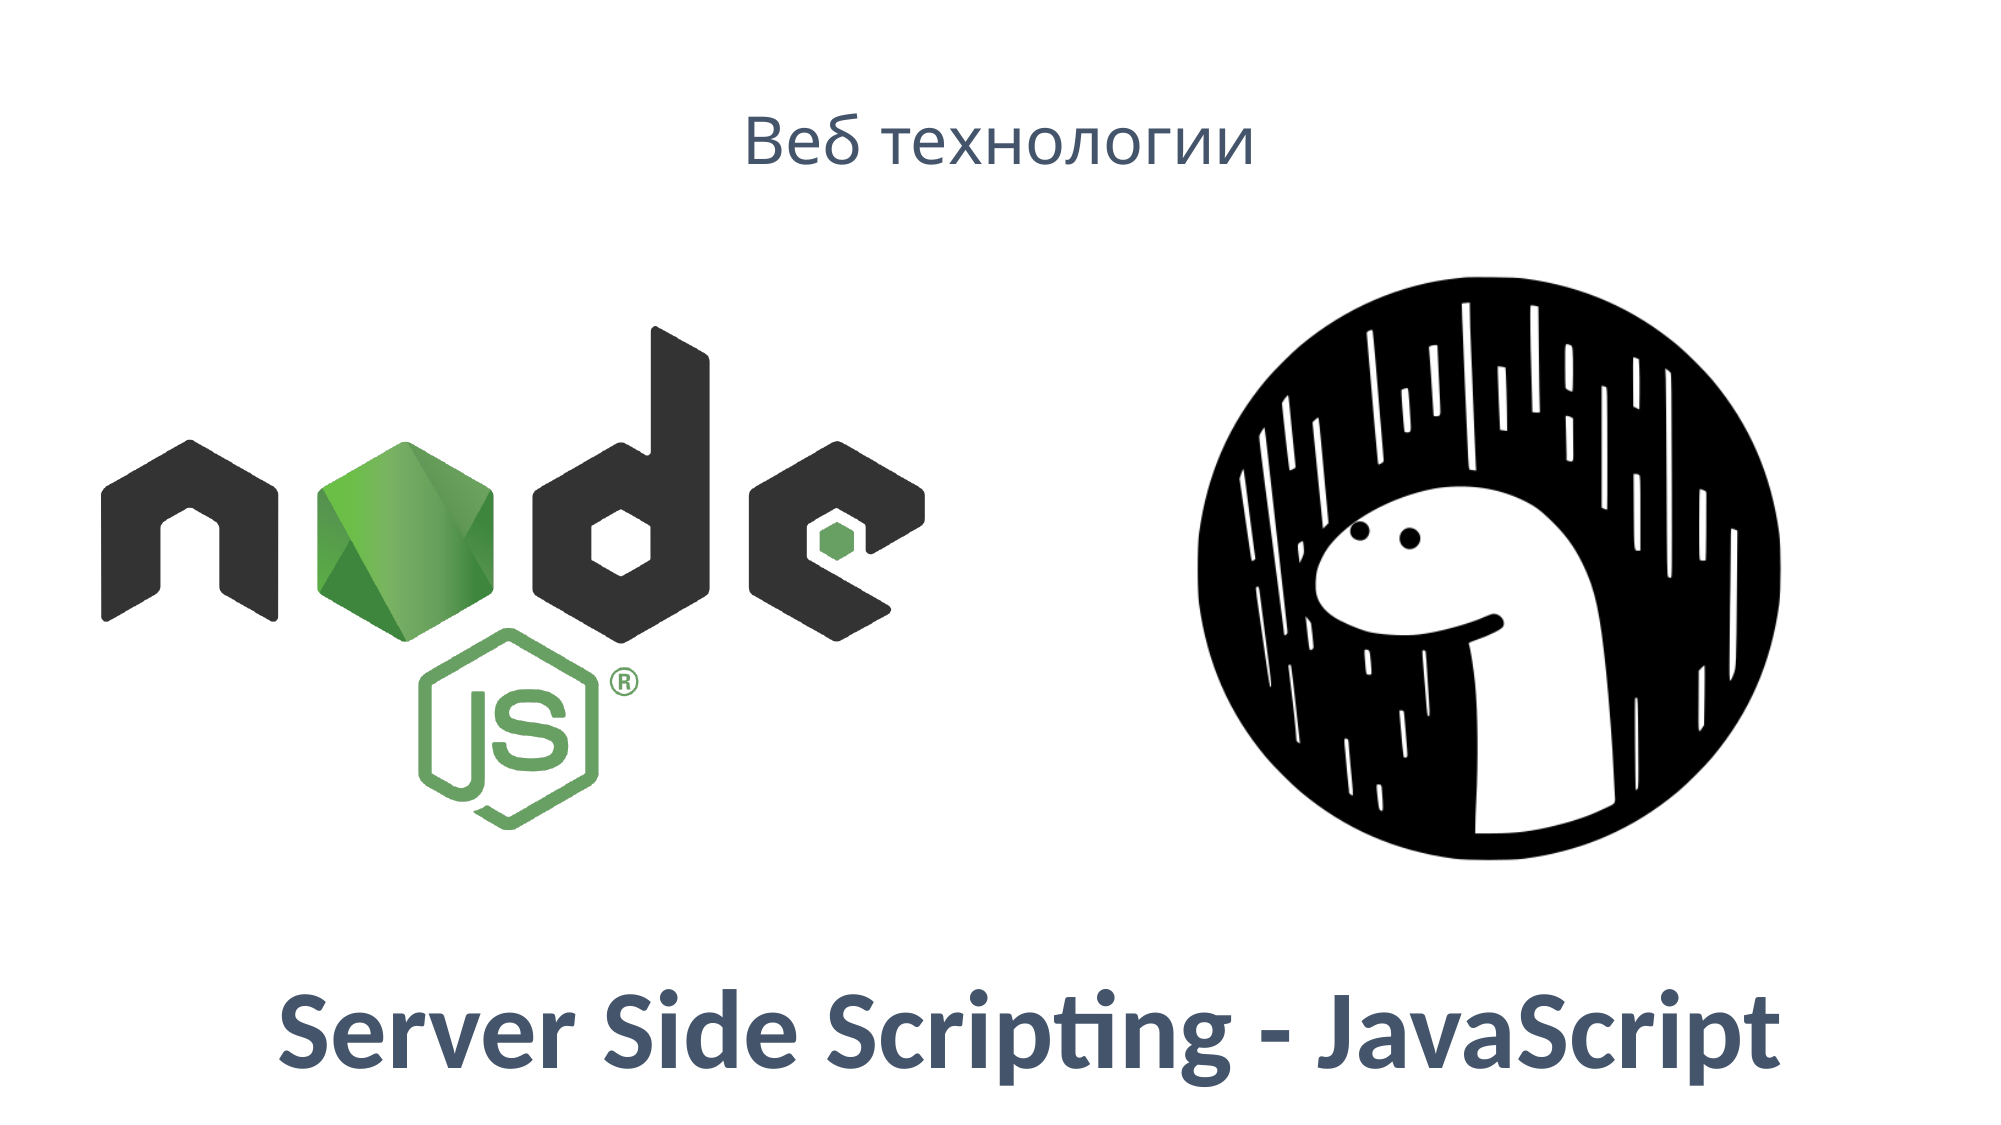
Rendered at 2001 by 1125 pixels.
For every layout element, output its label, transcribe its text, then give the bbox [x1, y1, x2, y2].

picture [101, 326, 925, 830]
title Веб технологии [249, 28, 1750, 187]
picture [1128, 200, 1862, 935]
text_box Server Side Scripting - JavaScript [156, 949, 1906, 1099]
